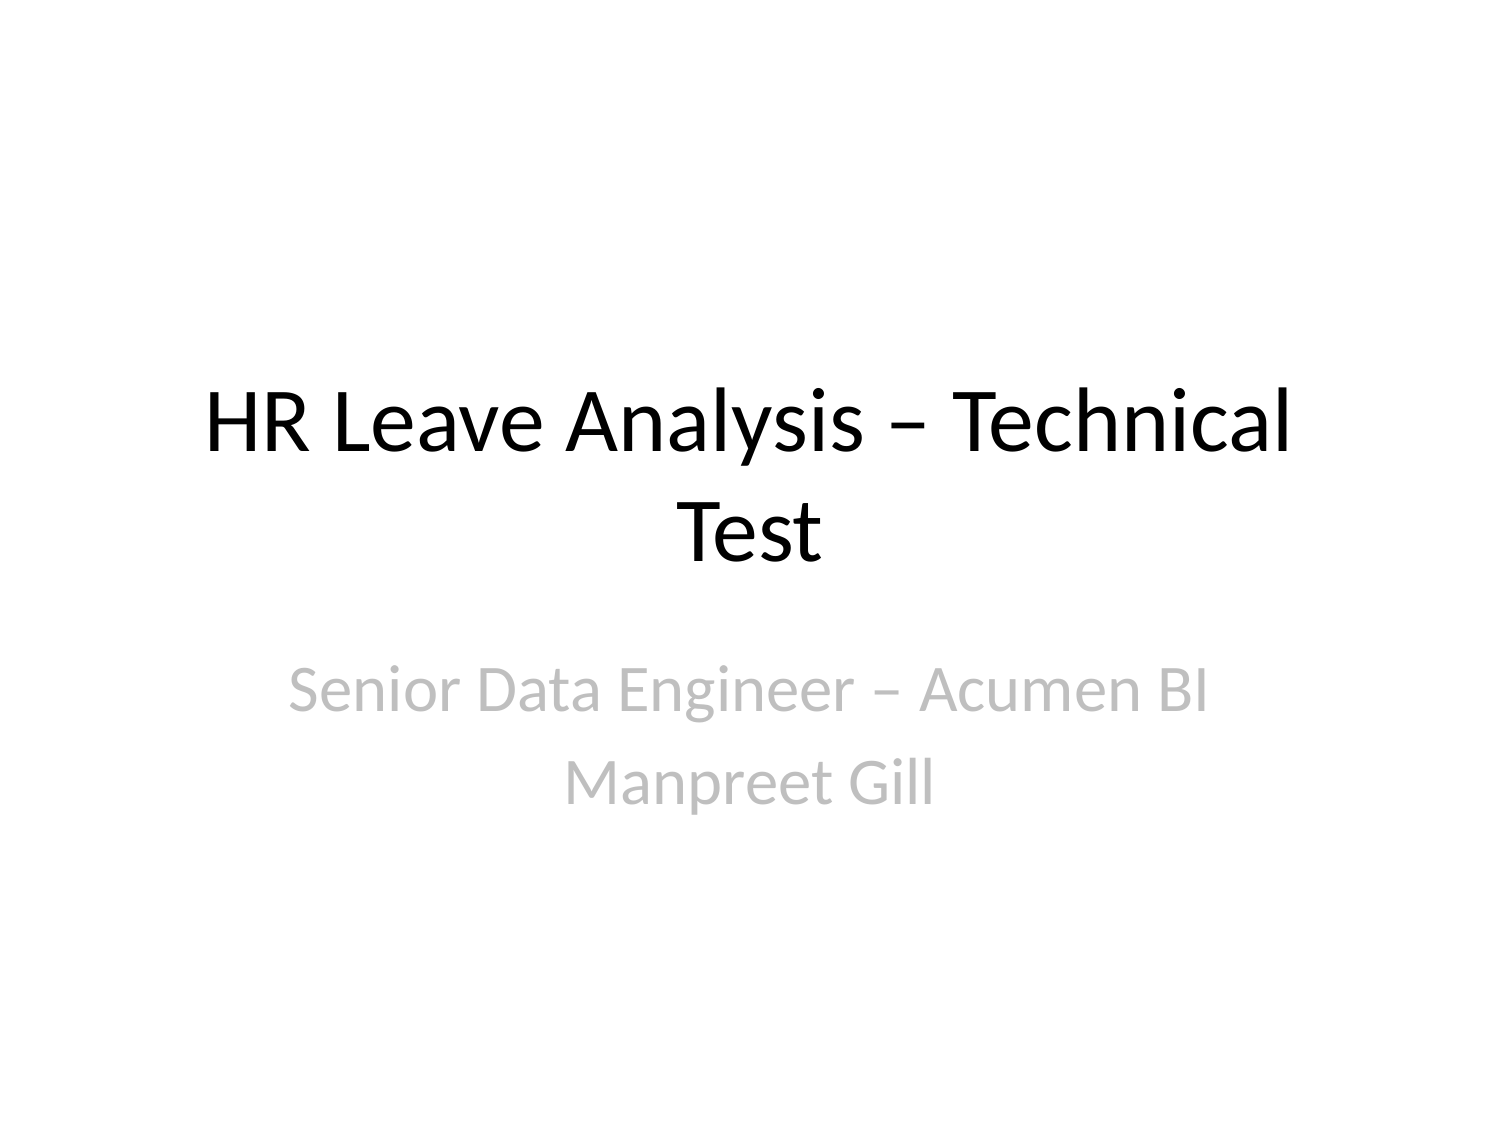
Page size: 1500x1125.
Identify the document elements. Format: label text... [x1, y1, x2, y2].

title HR Leave Analysis – Technical Test [112, 349, 1388, 591]
subtitle Senior Data Engineer – Acumen BI Manpreet Gill [225, 637, 1275, 925]
